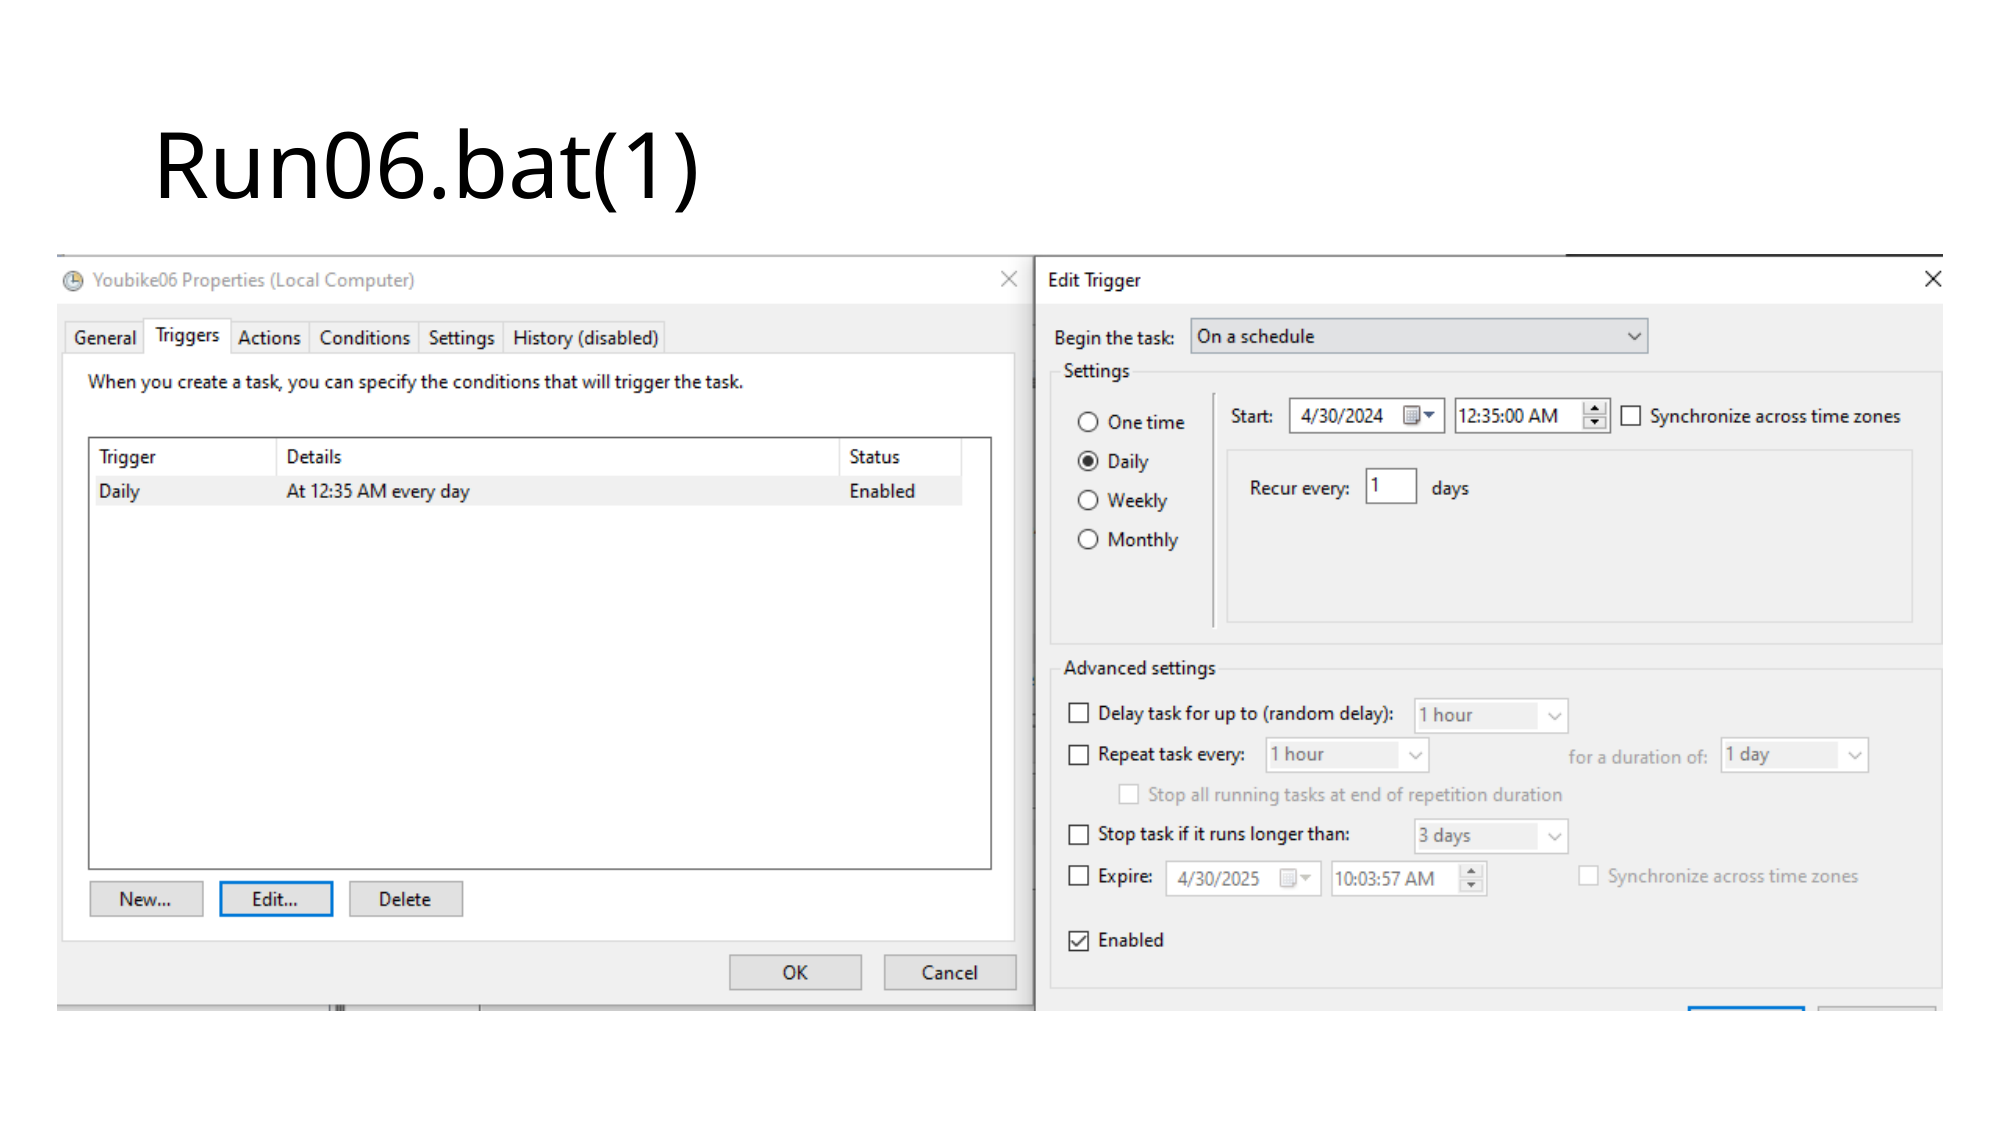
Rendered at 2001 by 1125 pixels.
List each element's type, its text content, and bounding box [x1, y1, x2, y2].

picture [57, 254, 1943, 1011]
title Run06.bat(1) [137, 59, 1863, 254]
